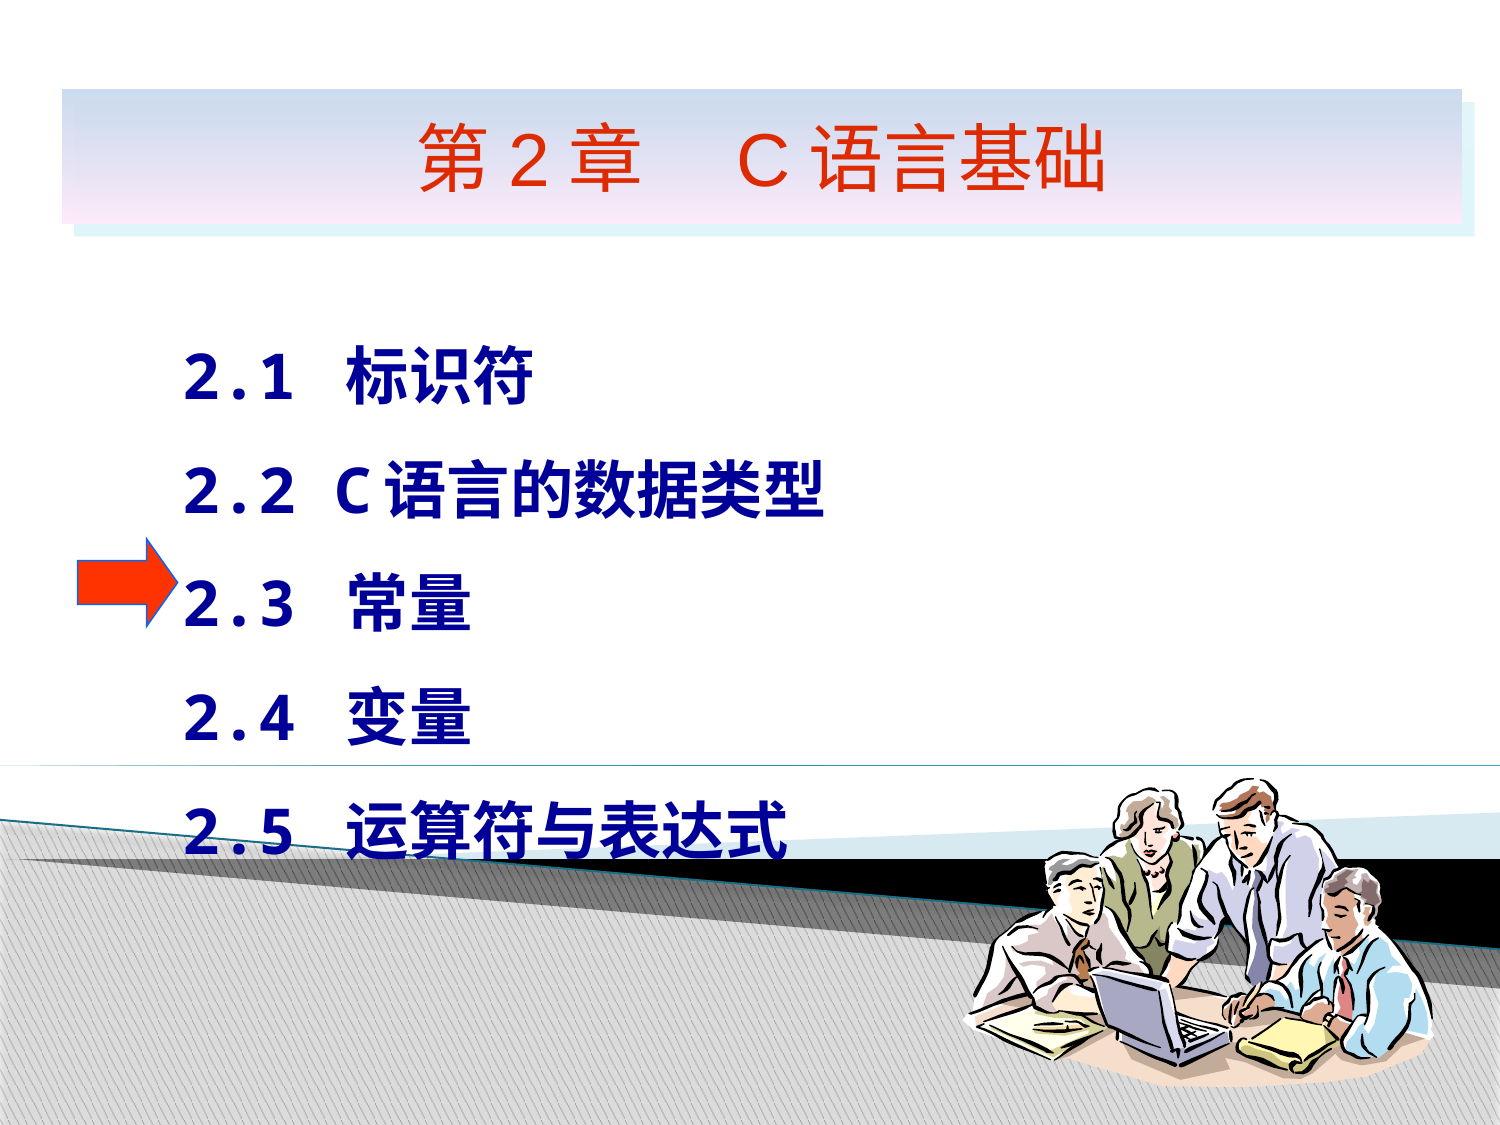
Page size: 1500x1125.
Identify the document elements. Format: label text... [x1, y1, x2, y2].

subtitle 2.1 标识符 2.2 C语言的数据类型 2.3 常量 2.4 变量 2.5 运算符与表达式 [174, 290, 1451, 882]
text_box 第2章 C语言基础 [62, 89, 1462, 224]
picture [5, 859, 174, 873]
picture [279, 774, 1500, 1091]
text_box [77, 538, 178, 627]
